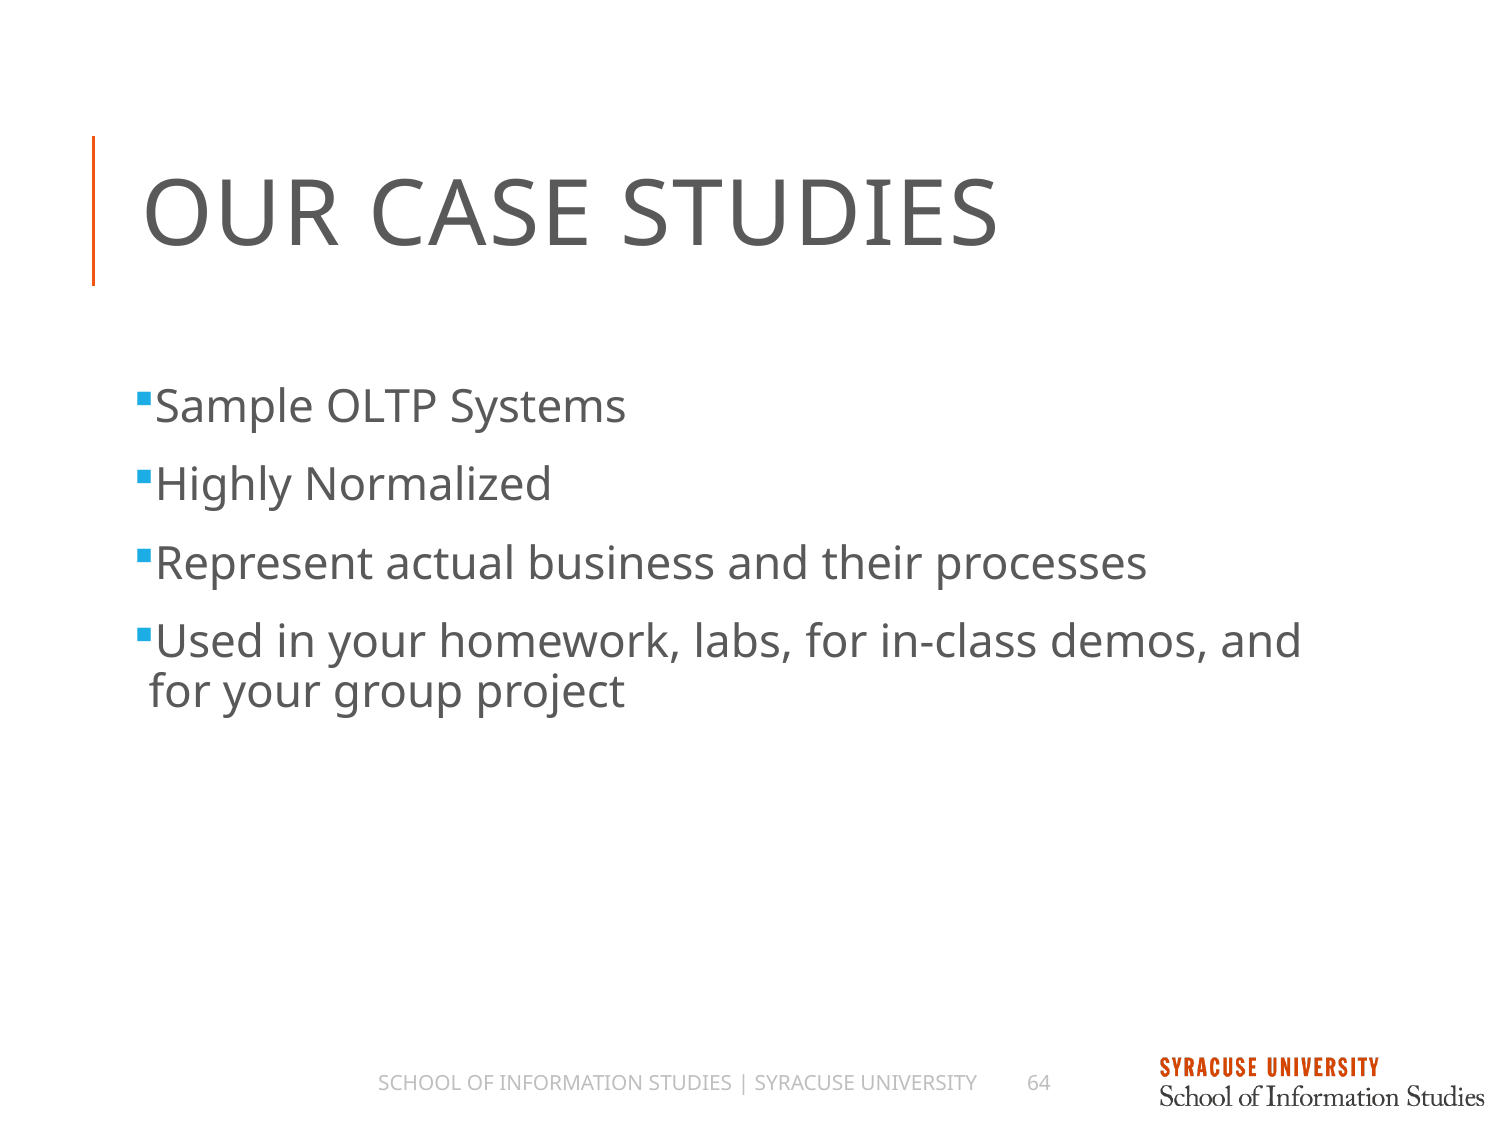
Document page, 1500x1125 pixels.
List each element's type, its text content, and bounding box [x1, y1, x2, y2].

picture [1141, 1038, 1500, 1125]
slide_number 64 [1012, 1061, 1149, 1107]
list Sample OLTP Systems Highly Normalized Represent actual business and their processes Used in your homework, labs, for in-class demos, and for your group project [126, 375, 1322, 1035]
footer School of Information Studies | Syracuse University [283, 1061, 993, 1106]
title Our Case Studies [126, 96, 1322, 342]
